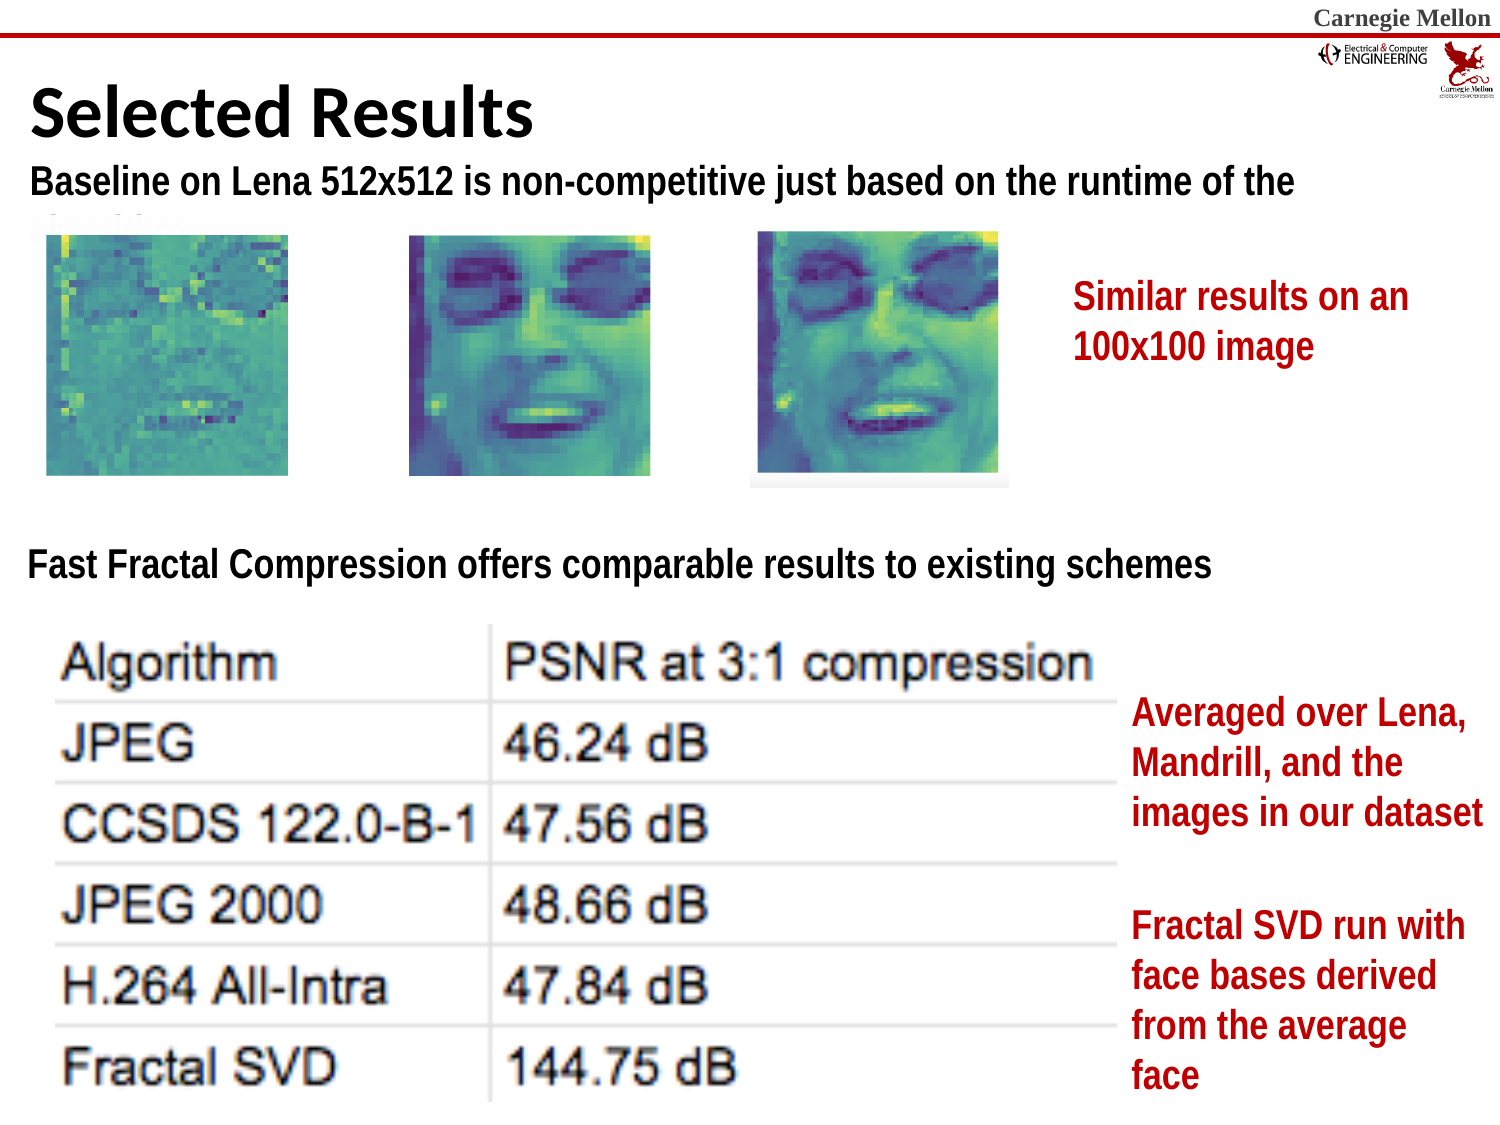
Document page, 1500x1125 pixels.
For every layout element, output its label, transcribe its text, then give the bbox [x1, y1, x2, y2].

text_box Similar results on an 100x100 image [1058, 261, 1442, 377]
text_box Averaged over Lena, Mandrill, and the images in our dataset [1121, 677, 1500, 843]
title Selected Results [14, 67, 1500, 148]
text_box Fast Fractal Compression offers comparable results to existing schemes [12, 529, 1229, 595]
picture [1315, 40, 1432, 67]
picture [749, 224, 1009, 488]
text_box Baseline on Lena 512x512 is non-competitive just based on the runtime of the algorithm [14, 146, 1476, 262]
picture [30, 215, 309, 494]
picture [399, 226, 659, 486]
picture [1435, 39, 1498, 67]
text_box Fractal SVD run with face bases derived from the average face [1121, 890, 1500, 1105]
picture [55, 624, 1117, 1102]
